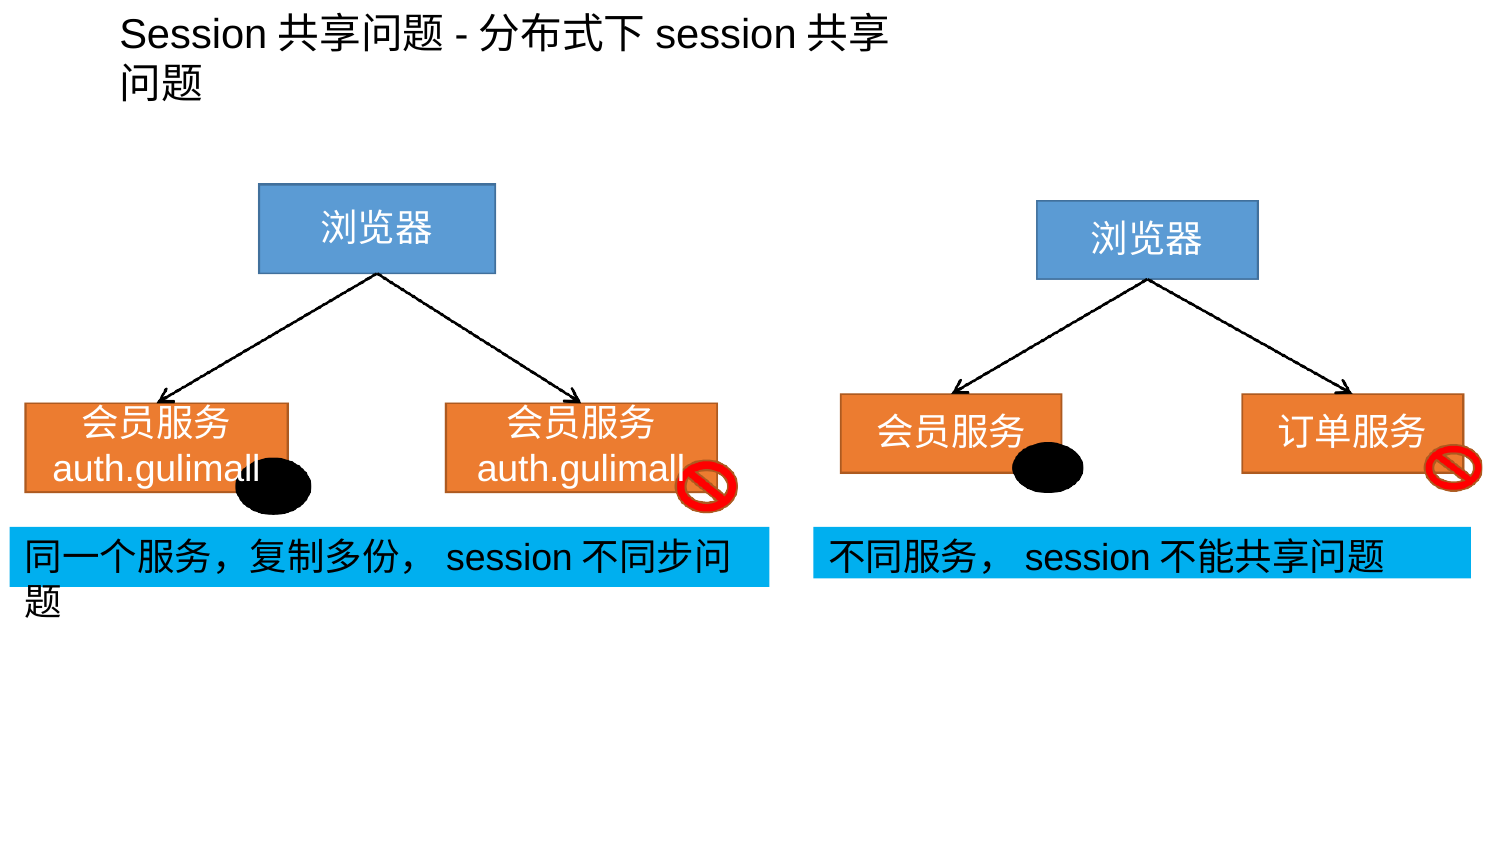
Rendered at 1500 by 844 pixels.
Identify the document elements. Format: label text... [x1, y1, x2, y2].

text_box 浏览器 [318, 201, 436, 249]
title Session共享问题-分布式下session共享问题 [117, 5, 925, 149]
text_box 会员服务 auth.gulimall [49, 397, 264, 489]
text_box [839, 200, 1483, 493]
text_box 会员服务 auth.gulimall [473, 397, 689, 489]
text_box 订单服务 [1275, 405, 1430, 453]
text_box [9, 526, 770, 587]
text_box 会员服务 [874, 405, 1029, 453]
text_box [24, 183, 738, 515]
text_box 不同服务，session不能共享问题 [813, 526, 1471, 579]
text_box 浏览器 [1088, 213, 1206, 261]
text_box 同一个服务，复制多份，session不同步问题 [22, 531, 754, 624]
